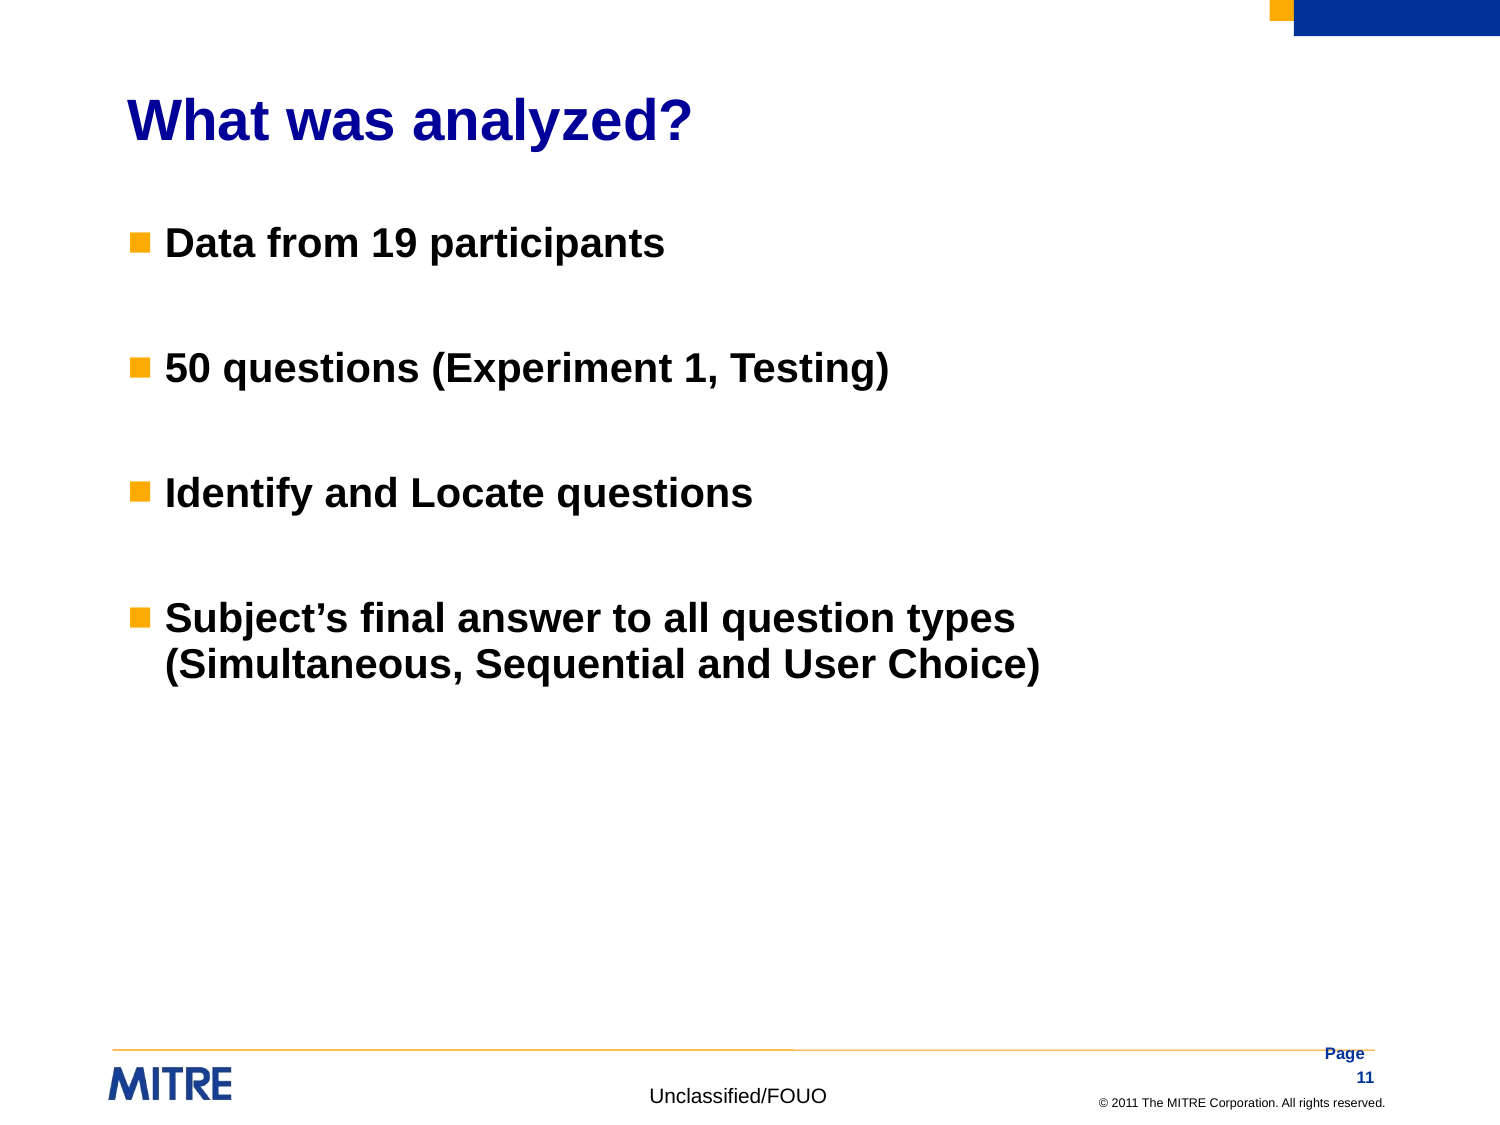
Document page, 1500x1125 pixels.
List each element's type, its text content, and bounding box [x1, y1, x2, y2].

picture [103, 1064, 236, 1106]
list Data from 19 participants 50 questions (Experiment 1, Testing) Identify and Locate questions Subject’s final answer to all question types (Simultaneous, Sequential and User Choice) [112, 212, 1376, 1015]
title What was analyzed? [112, 45, 1375, 200]
slide_number Page 11 [1301, 1049, 1390, 1076]
